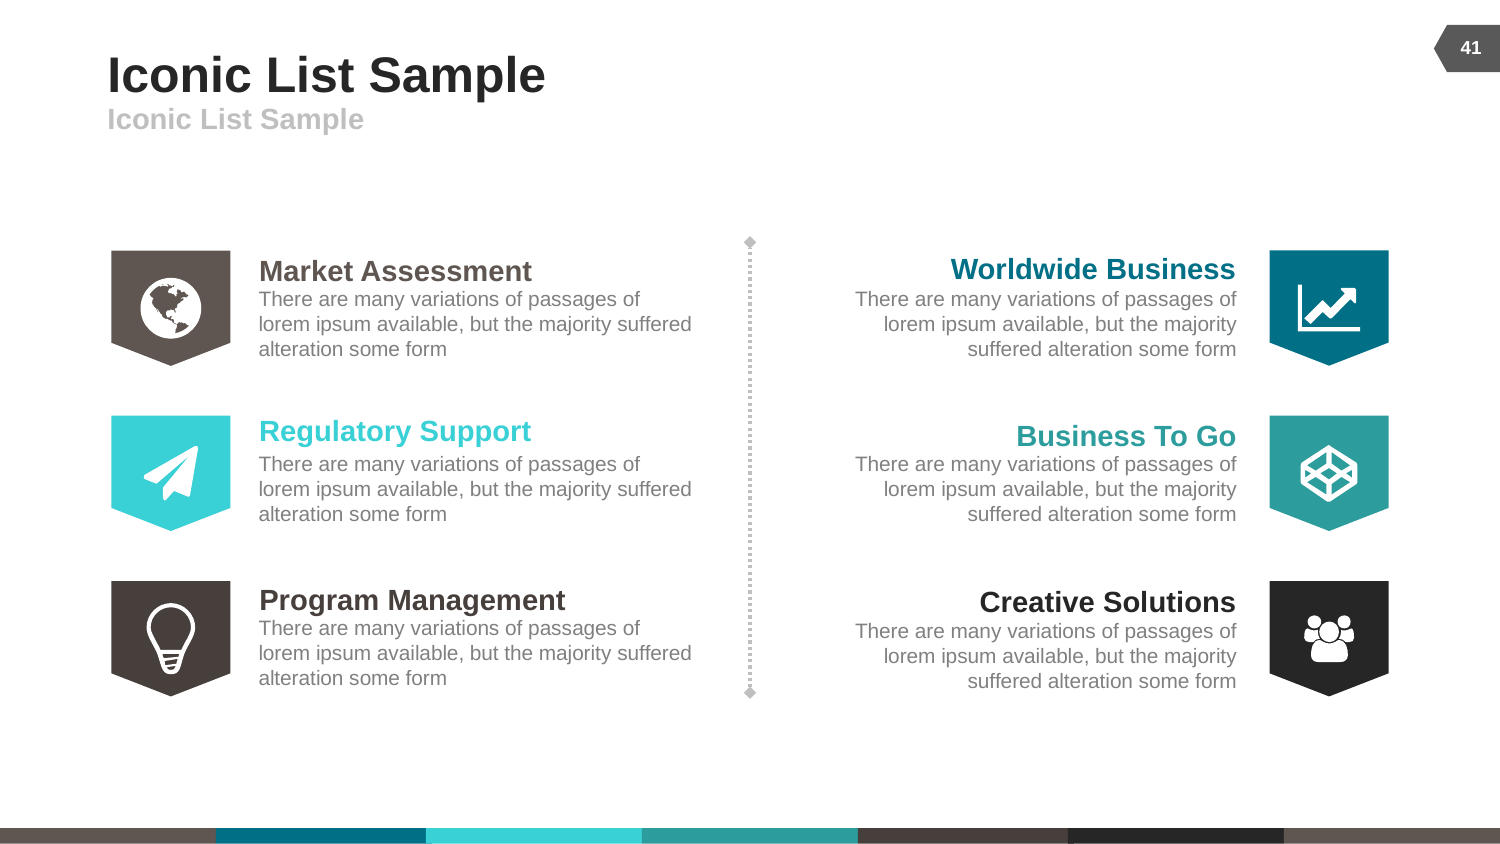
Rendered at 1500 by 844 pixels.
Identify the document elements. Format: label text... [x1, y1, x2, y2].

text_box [806, 250, 1237, 362]
text_box [1304, 615, 1355, 663]
text_box [146, 603, 196, 675]
text_box [109, 579, 233, 699]
text_box [1267, 413, 1391, 533]
text_box [1267, 579, 1391, 699]
text_box [109, 248, 233, 368]
slide_number 41 [1439, 24, 1500, 70]
title Iconic List Sample [107, 43, 1033, 102]
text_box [806, 417, 1237, 527]
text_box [258, 251, 694, 362]
text_box [1297, 284, 1361, 332]
text_box [1300, 444, 1358, 502]
text_box [143, 446, 199, 501]
text_box [109, 413, 233, 533]
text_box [258, 580, 694, 691]
text_box [140, 277, 202, 339]
list Iconic List Sample [107, 101, 783, 135]
text_box [1267, 248, 1391, 368]
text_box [258, 411, 694, 527]
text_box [806, 582, 1237, 694]
